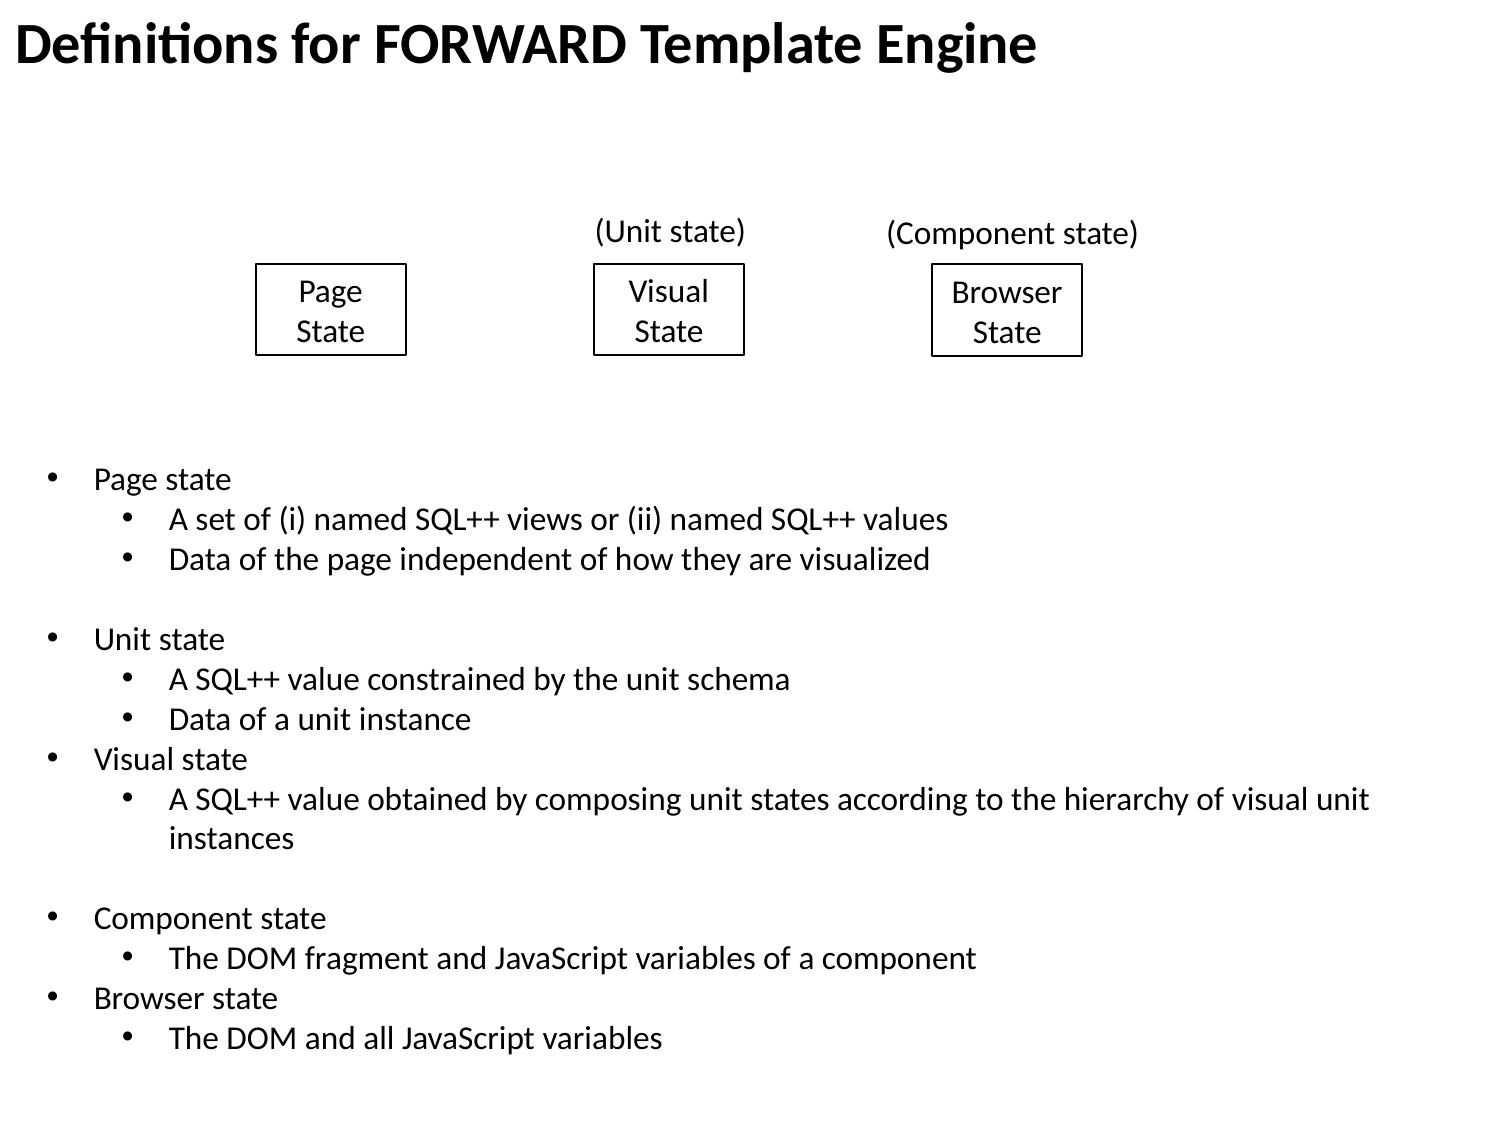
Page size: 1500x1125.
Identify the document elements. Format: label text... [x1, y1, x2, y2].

text_box Page state A set of (i) named SQL++ views or (ii) named SQL++ values Data of the page independent of how they are visualized Unit state A SQL++ value constrained by the unit schema Data of a unit instance Visual state A SQL++ value obtained by composing unit states according to the hierarchy of visual unit instances Component state The DOM fragment and JavaScript variables of a component Browser state The DOM and all JavaScript variables [32, 450, 1482, 1064]
title Definitions for FORWARD Template Engine [0, 0, 1350, 80]
text_box (Unit state) [579, 202, 761, 257]
text_box Page State [254, 262, 408, 357]
text_box (Component state) [871, 203, 1155, 259]
text_box Browser State [930, 262, 1084, 358]
text_box Visual State [592, 262, 746, 357]
